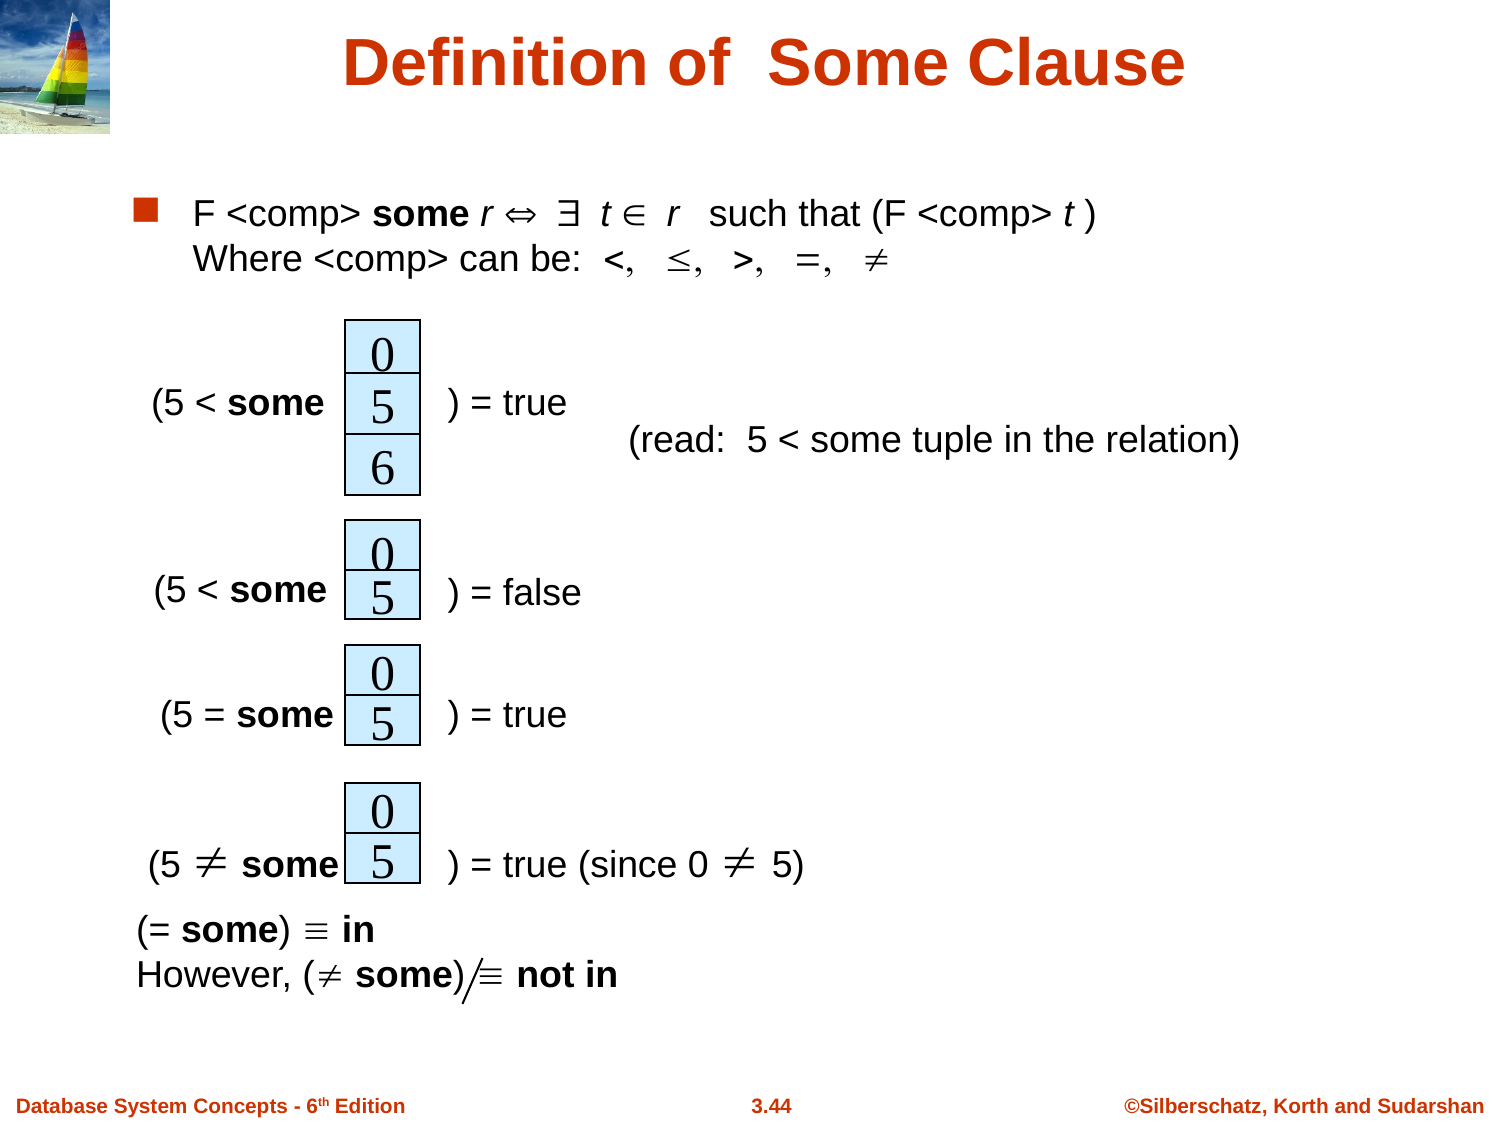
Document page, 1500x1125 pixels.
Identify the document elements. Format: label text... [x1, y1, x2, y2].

text_box (5 < some [138, 558, 365, 618]
picture [0, 0, 110, 134]
text_box ) = false [432, 560, 633, 621]
text_box ) = true [432, 682, 633, 742]
text_box 0 [345, 644, 421, 694]
text_box (5 = some [145, 682, 396, 743]
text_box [345, 320, 421, 496]
text_box 5 [345, 694, 421, 746]
text_box ) = true (since 0  5) [432, 820, 846, 895]
text_box (5  some [132, 820, 371, 895]
list F <comp> some r t r such that (F <comp> t ) Where <comp> can be:      [121, 181, 1237, 299]
text_box ) = true [432, 370, 583, 430]
text_box (= some)  in However, ( some)  not in [121, 897, 1237, 1015]
text_box (5 < some [136, 370, 345, 430]
text_box (read: 5 < some tuple in the relation) [613, 407, 1414, 468]
text_box 5 [371, 832, 421, 884]
text_box 0 [345, 520, 421, 570]
text_box 0 [345, 782, 421, 832]
text_box 5 [345, 570, 421, 619]
title Definition of Some Clause [102, 6, 1428, 107]
